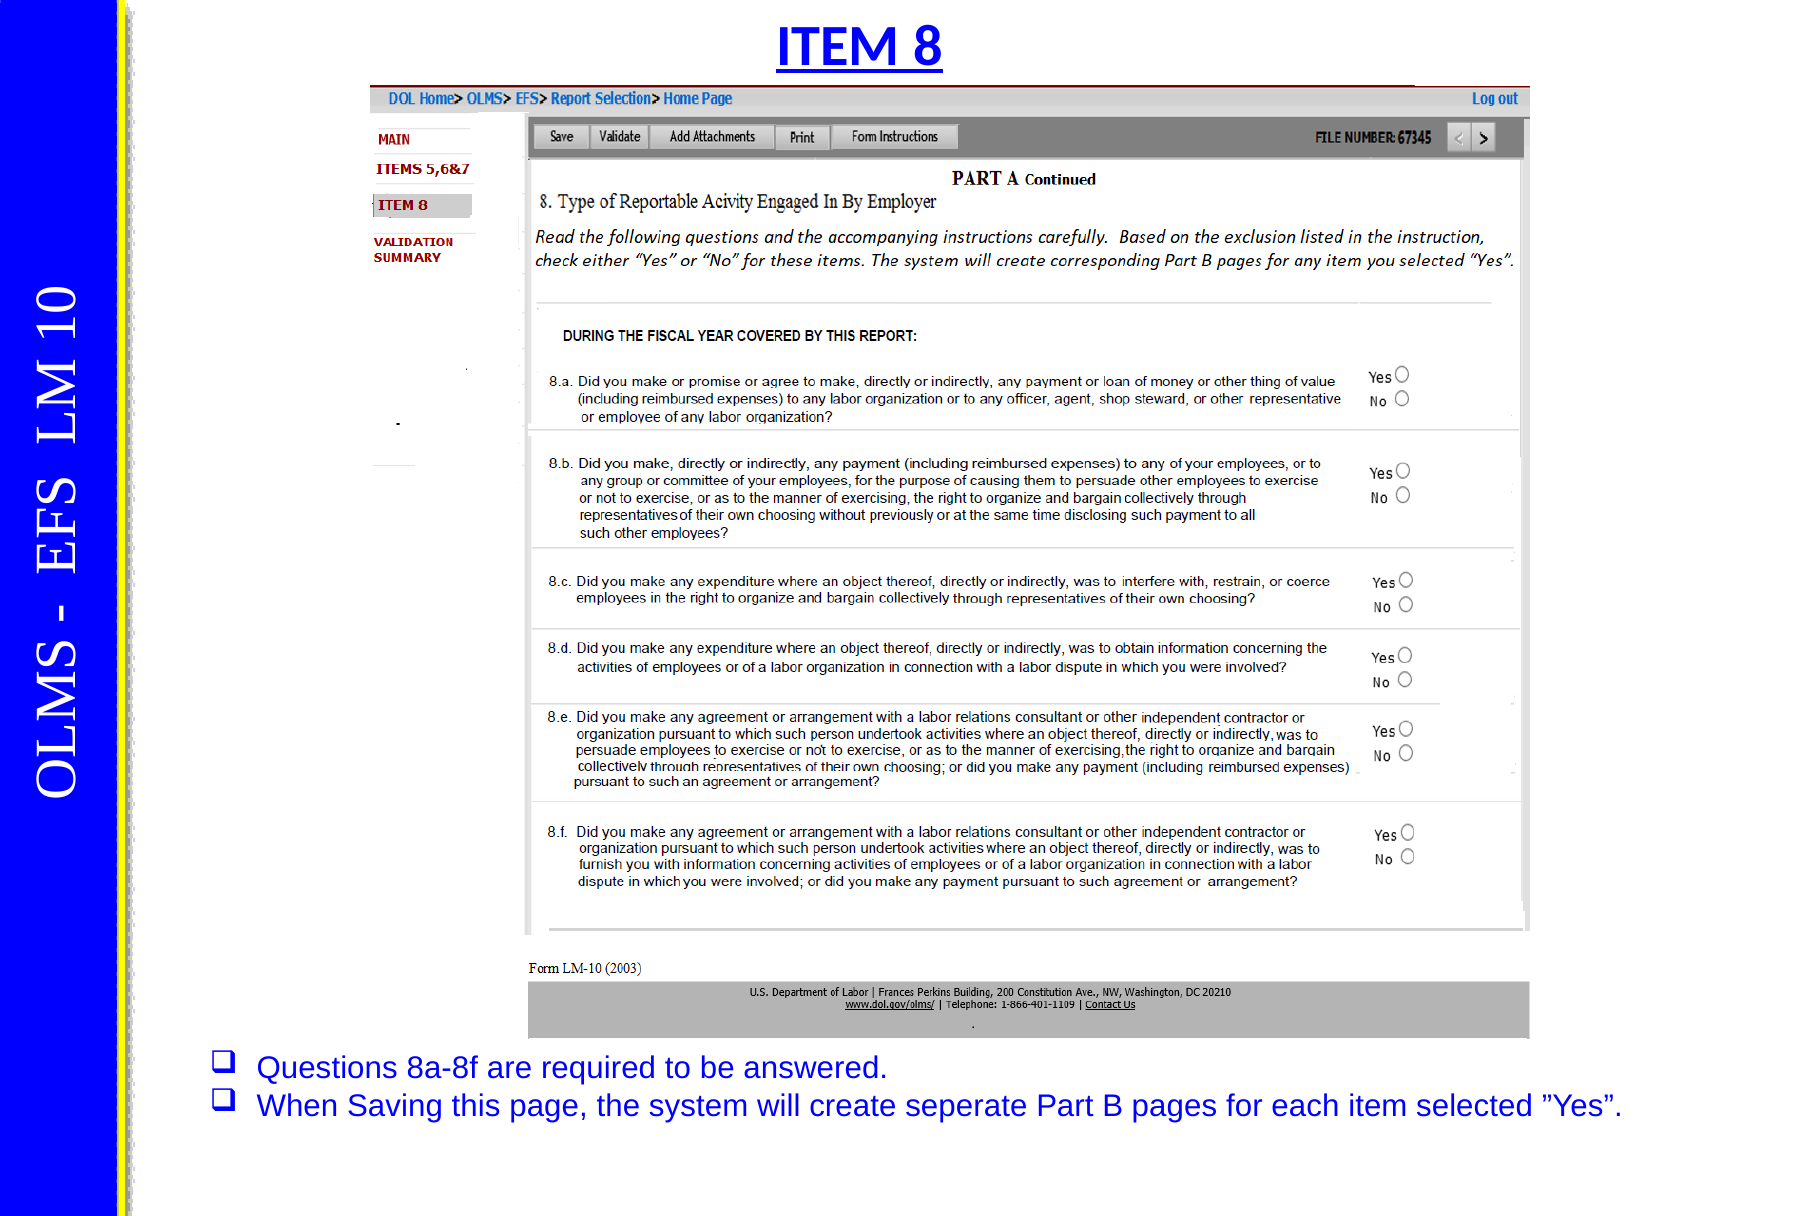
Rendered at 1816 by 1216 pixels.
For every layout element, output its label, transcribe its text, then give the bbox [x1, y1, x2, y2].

picture [369, 85, 1531, 1041]
picture [0, 0, 137, 1216]
text_box Questions 8a-8f are required to be answered. When Saving this page, the system will create seperate Part B pages for each item selected ”Yes”. [195, 1040, 1816, 1168]
text_box ITEM 8 [224, 0, 1495, 85]
